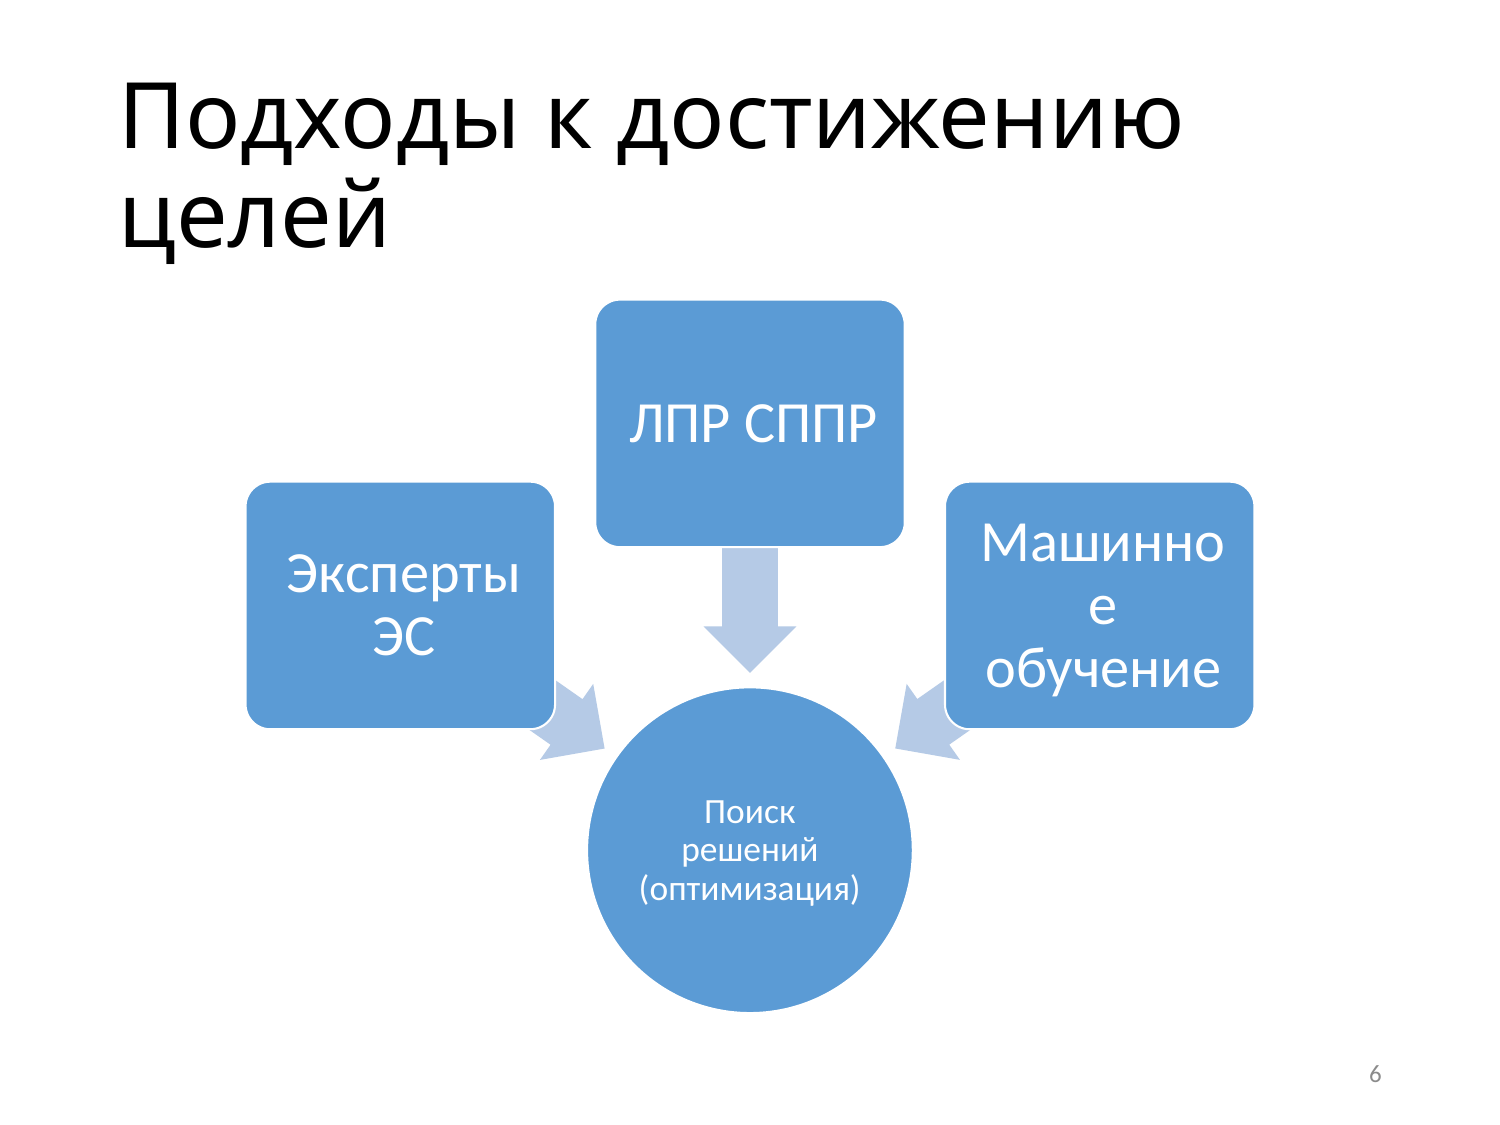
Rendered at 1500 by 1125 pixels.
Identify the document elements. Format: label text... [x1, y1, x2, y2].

title Подходы к достижению целей [103, 59, 1397, 278]
slide_number 6 [1059, 1042, 1397, 1103]
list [103, 299, 1397, 1014]
